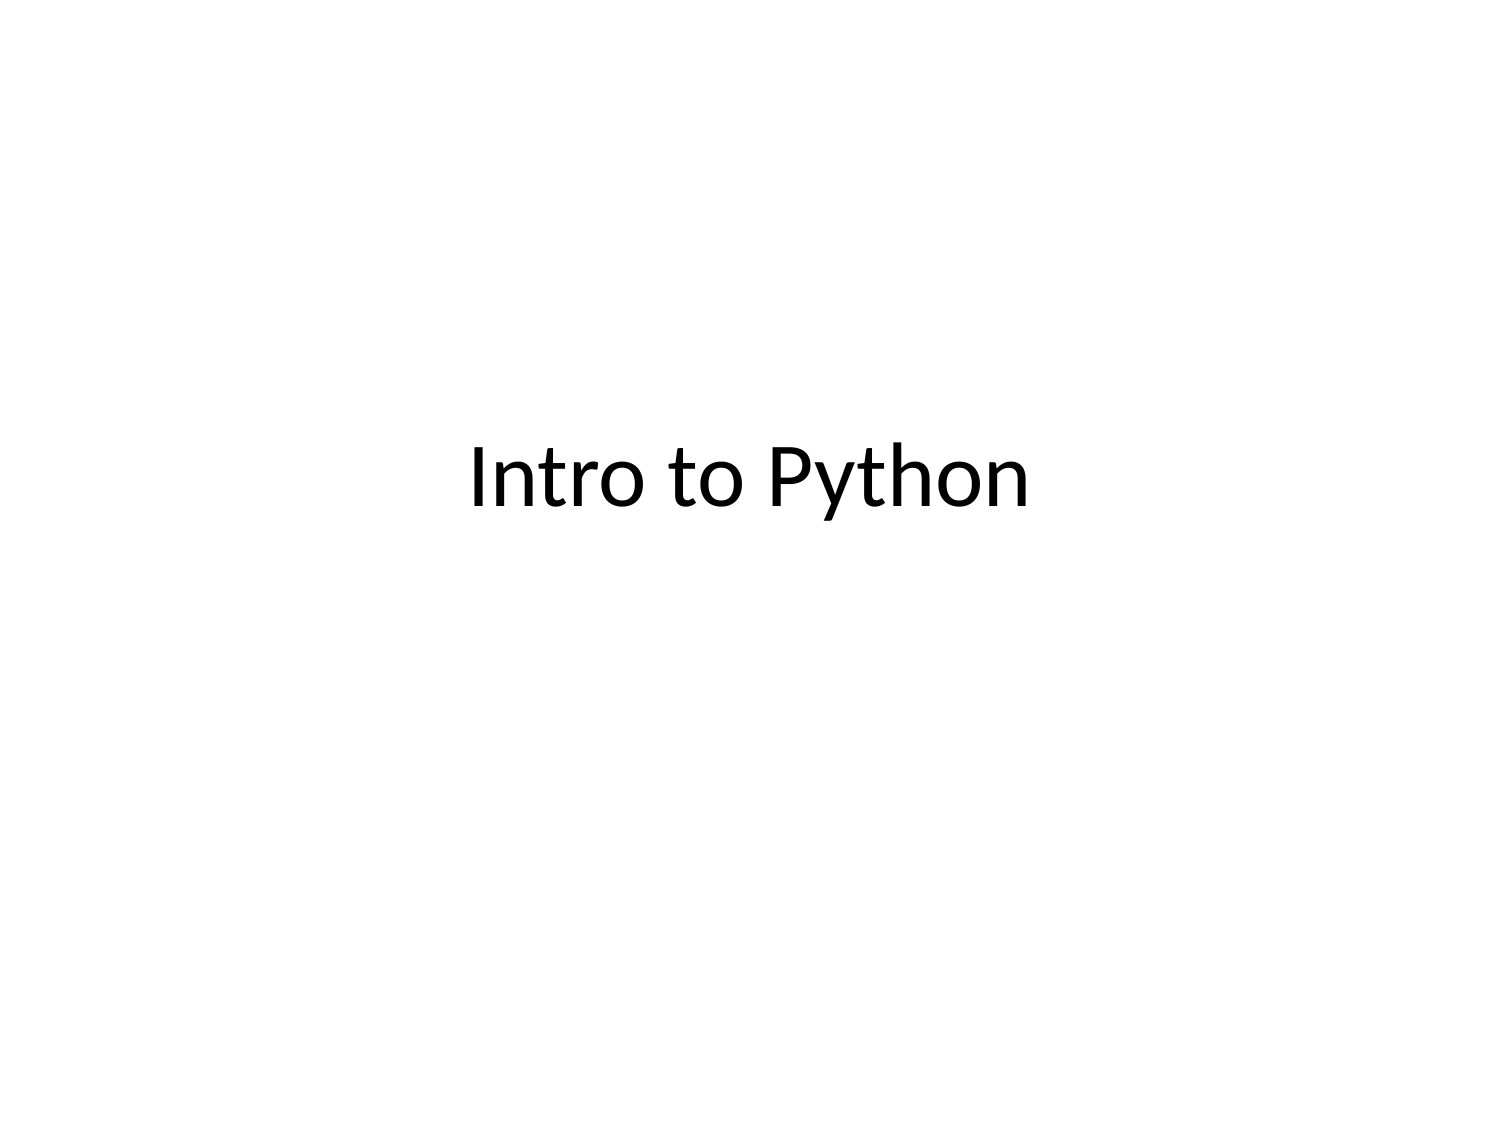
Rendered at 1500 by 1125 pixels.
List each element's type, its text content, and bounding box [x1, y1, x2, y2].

title Intro to Python [112, 349, 1388, 591]
